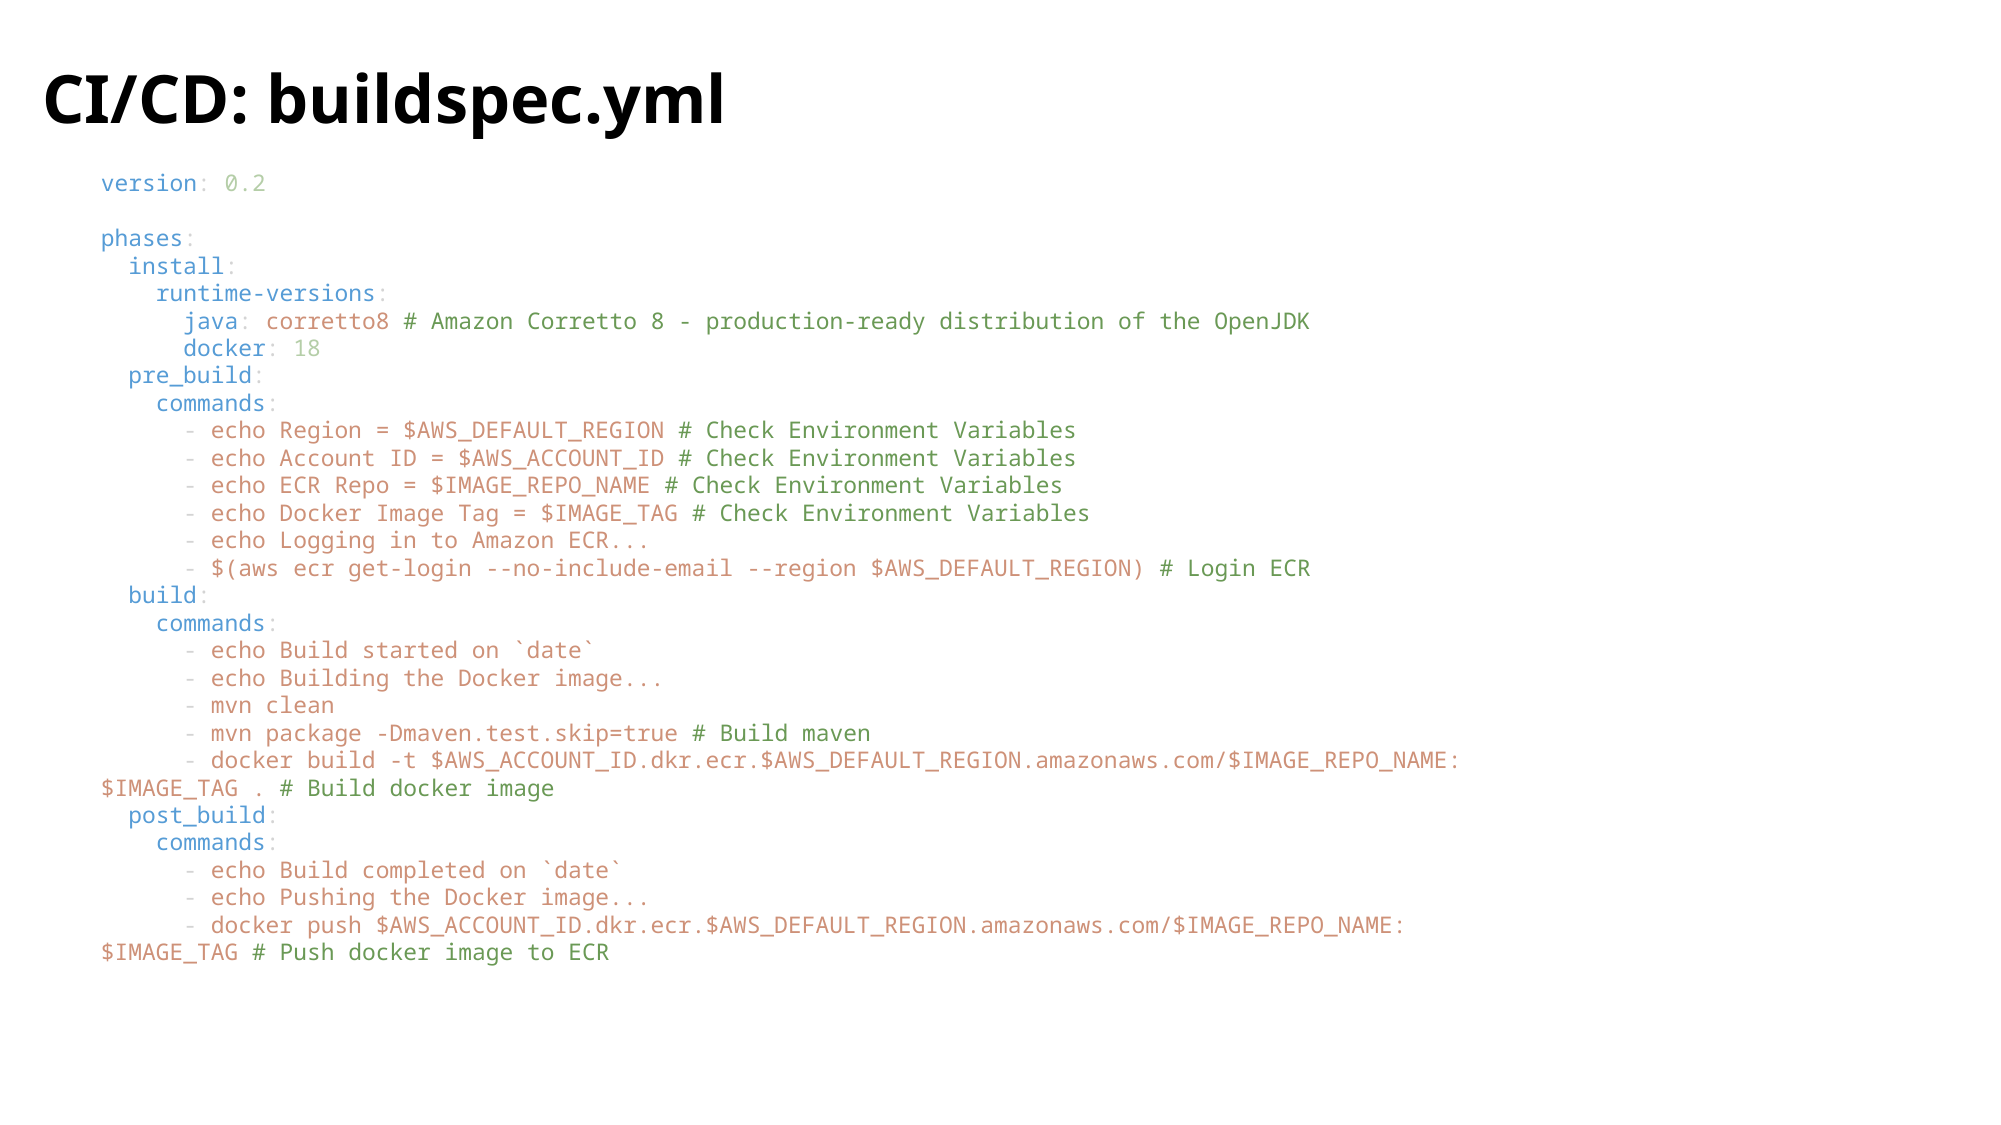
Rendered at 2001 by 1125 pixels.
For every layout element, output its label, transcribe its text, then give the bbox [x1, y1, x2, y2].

text_box version: 0.2 phases: install: runtime-versions: java: corretto8 # Amazon Corretto 8 - production-ready distribution of the OpenJDK docker: 18 pre_build: commands: - echo Region = $AWS_DEFAULT_REGION # Check Environment Variables - echo Account ID = $AWS_ACCOUNT_ID # Check Environment Variables - echo ECR Repo = $IMAGE_REPO_NAME # Check Environment Variables - echo Docker Image Tag = $IMAGE_TAG # Check Environment Variables - echo Logging in to Amazon ECR... - $(aws ecr get-login --no-include-email --region $AWS_DEFAULT_REGION) # Login ECR build: commands: - echo Build started on `date` - echo Building the Docker image... - mvn clean - mvn package -Dmaven.test.skip=true # Build maven - docker build -t $AWS_ACCOUNT_ID.dkr.ecr.$AWS_DEFAULT_REGION.amazonaws.com/$IMAGE_REPO_NAME:$IMAGE_TAG . # Build docker image post_build: commands: - echo Build completed on `date` - echo Pushing the Docker image... - docker push $AWS_ACCOUNT_ID.dkr.ecr.$AWS_DEFAULT_REGION.amazonaws.com/$IMAGE_REPO_NAME:$IMAGE_TAG # Push docker image to ECR [86, 161, 1902, 973]
text_box CI/CD: buildspec.yml [27, 49, 743, 145]
